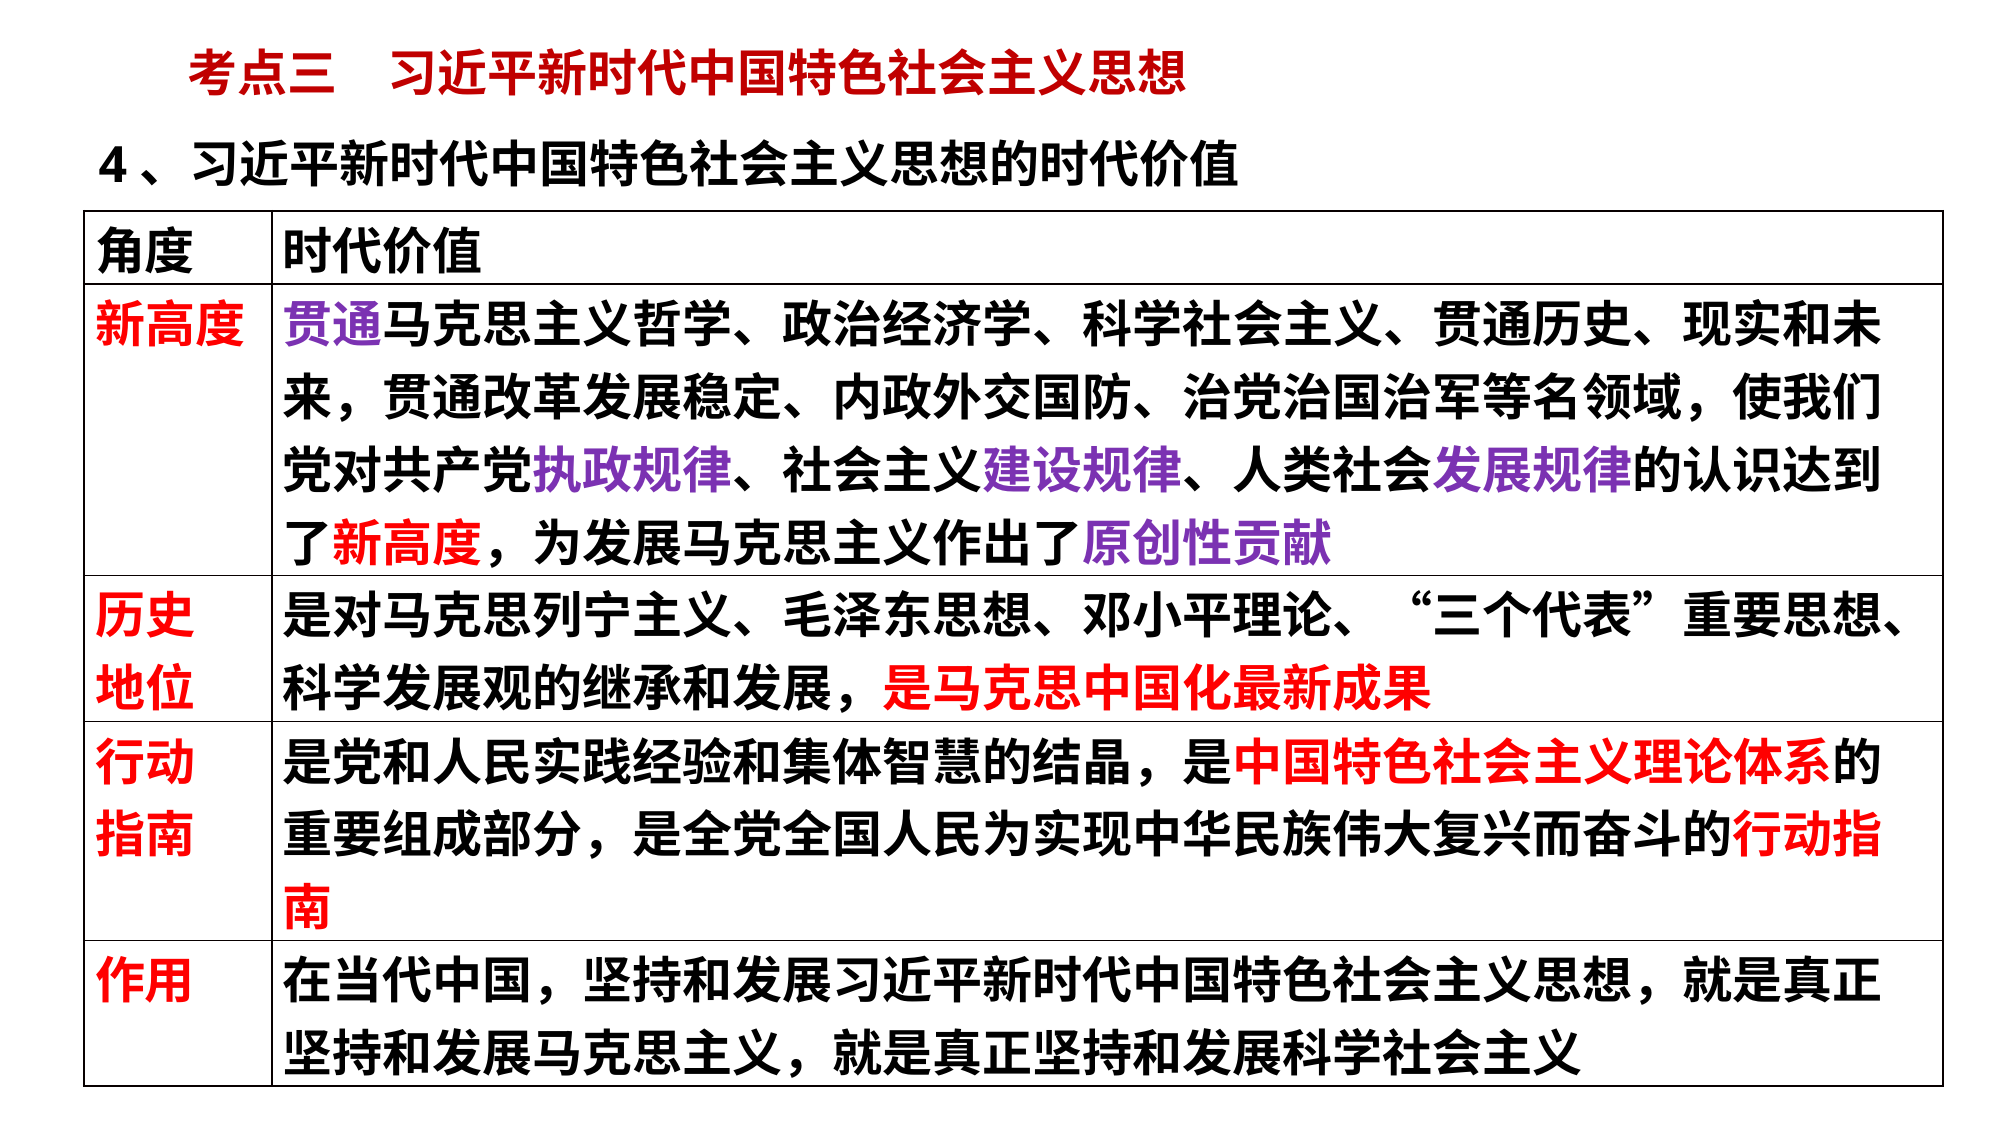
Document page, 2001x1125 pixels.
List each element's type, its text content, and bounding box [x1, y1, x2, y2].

table_cell 是党和人民实践经验和集体智慧的结晶，是中国特色社会主义理论体系的重要组成部分，是全党全国人民为实现中华民族伟大复兴而奋斗的行动指南 [273, 722, 1942, 940]
table_cell 贯通马克思主义哲学、政治经济学、科学社会主义、贯通历史、现实和未来，贯通改革发展稳定、内政外交国防、治党治国治军等名领域，使我们党对共产党执政规律、社会主义建设规律、人类社会发展规律的认识达到了新高度，为发展马克思主义作出了原创性贡献 [273, 285, 1942, 575]
table_cell 行动 指南 [85, 722, 271, 940]
table_header 时代价值 [273, 212, 1942, 283]
table_cell 历史 地位 [85, 576, 271, 721]
table_header 角度 [85, 212, 271, 283]
table_cell 新高度 [85, 285, 271, 575]
table_cell 是对马克思列宁主义、毛泽东思想、邓小平理论、“三个代表”重要思想、科学发展观的继承和发展，是马克思中国化最新成果 [273, 576, 1942, 721]
text_box 4、习近平新时代中国特色社会主义思想的时代价值 [83, 94, 2000, 340]
table_cell 作用 [85, 941, 271, 1085]
text_box 考点三 习近平新时代中国特色社会主义思想 [172, 4, 1867, 94]
table_cell 在当代中国，坚持和发展习近平新时代中国特色社会主义思想，就是真正坚持和发展马克思主义，就是真正坚持和发展科学社会主义 [273, 941, 1942, 1085]
